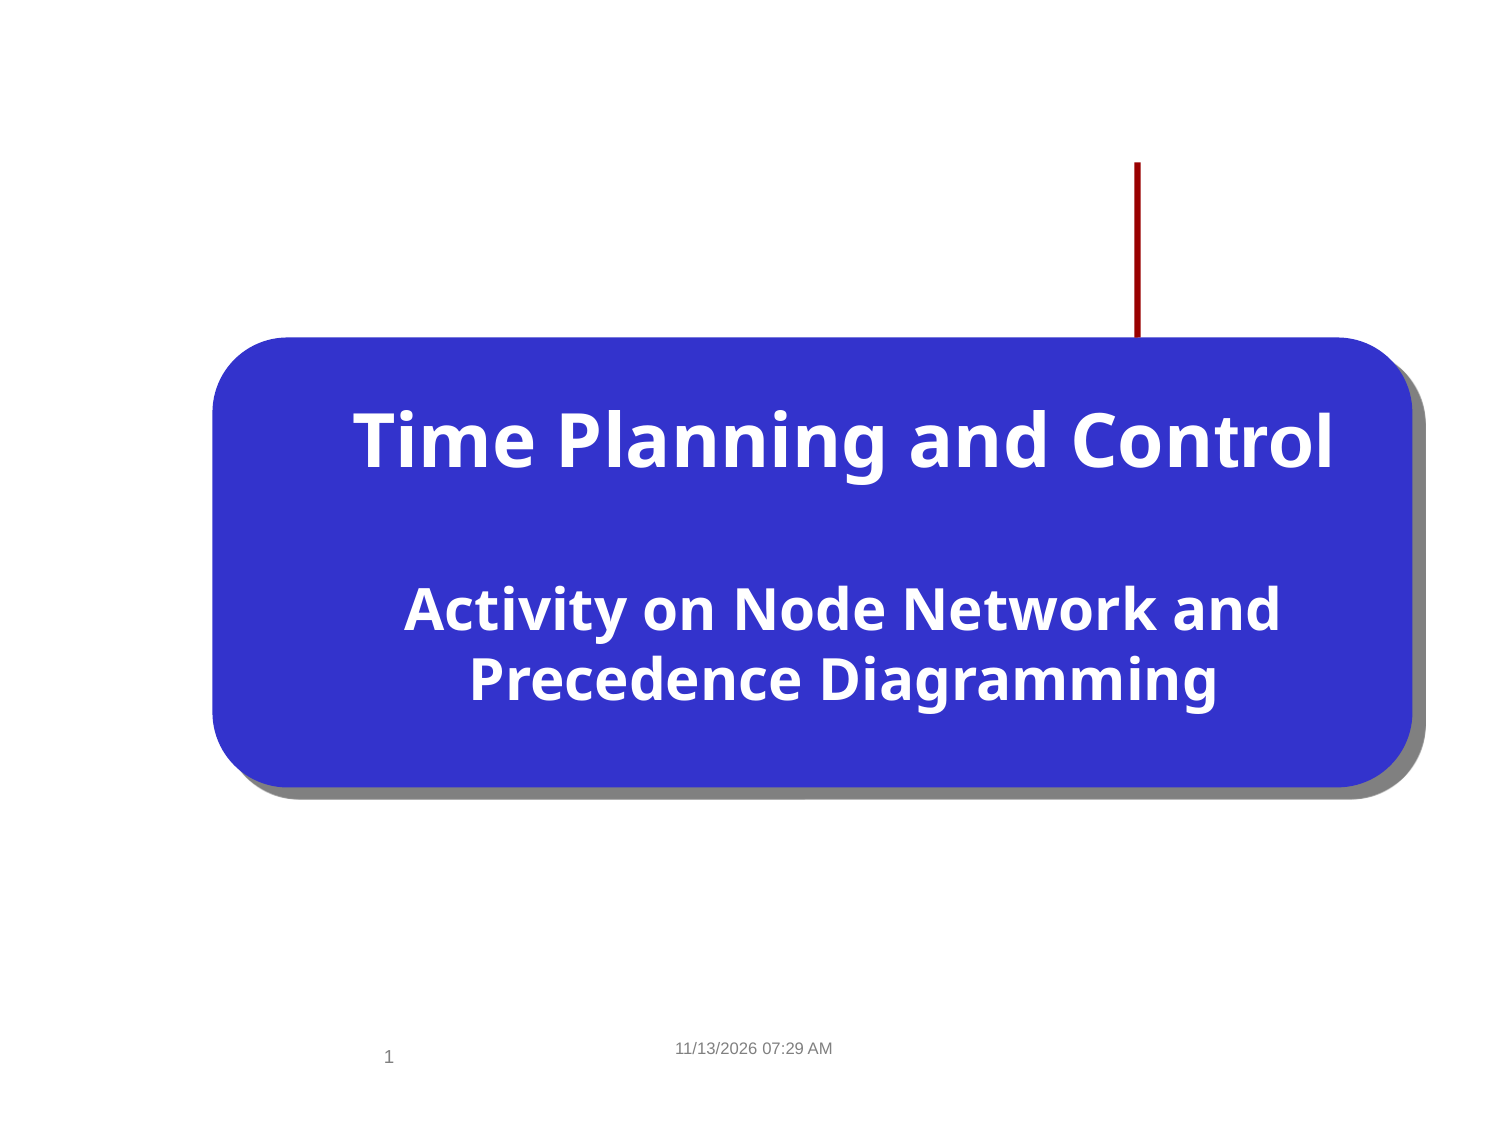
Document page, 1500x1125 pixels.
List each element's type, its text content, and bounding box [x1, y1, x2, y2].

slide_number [674, 1037, 914, 1067]
title Time Planning and Control Activity on Node Network and Precedence Diagramming [249, 362, 1376, 751]
slide_number 1 [359, 1044, 419, 1097]
text_box [212, 337, 1413, 788]
